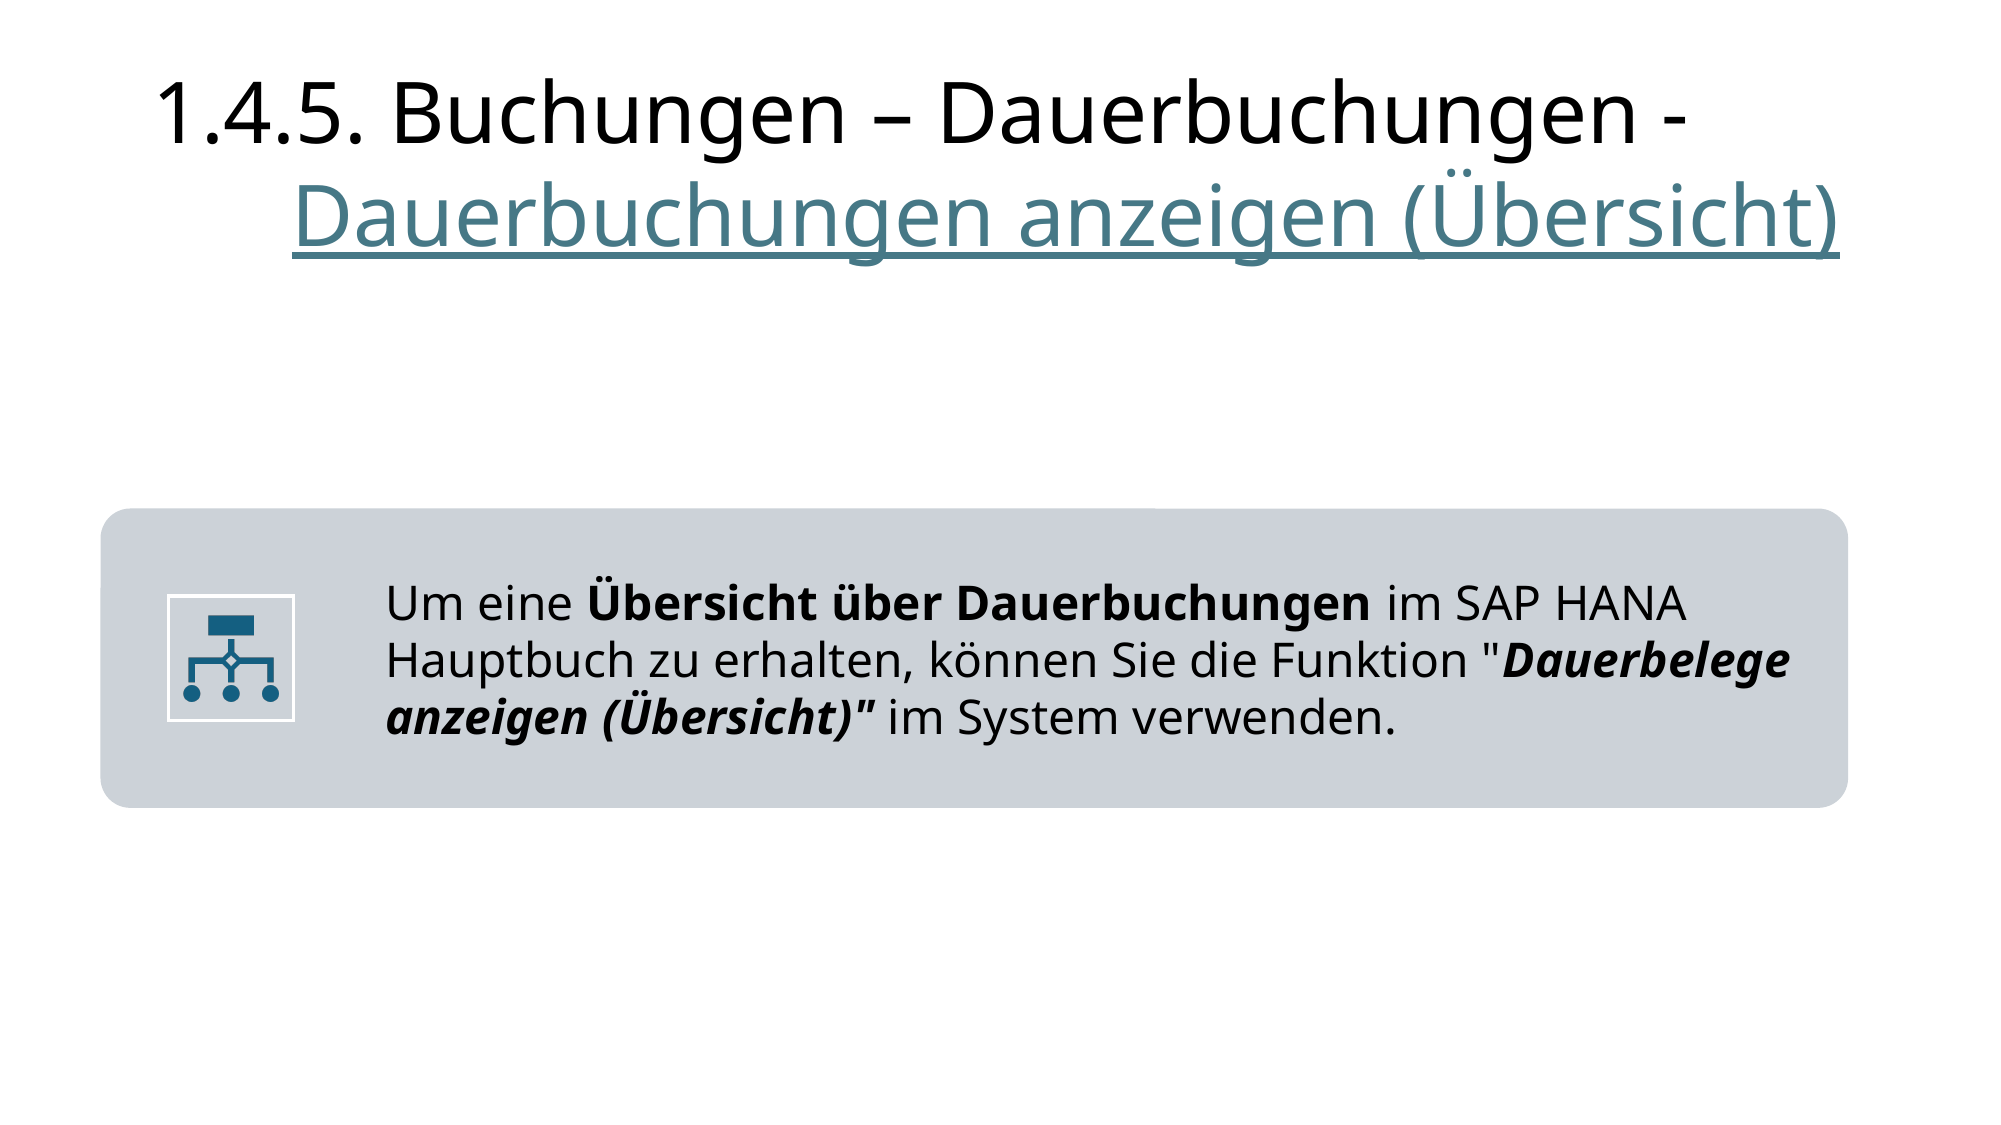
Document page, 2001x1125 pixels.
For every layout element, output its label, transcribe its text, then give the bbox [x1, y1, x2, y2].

title 1.4.5. Buchungen – Dauerbuchungen - Dauerbuchungen anzeigen (Übersicht) [137, 59, 1863, 278]
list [99, 280, 1849, 1036]
